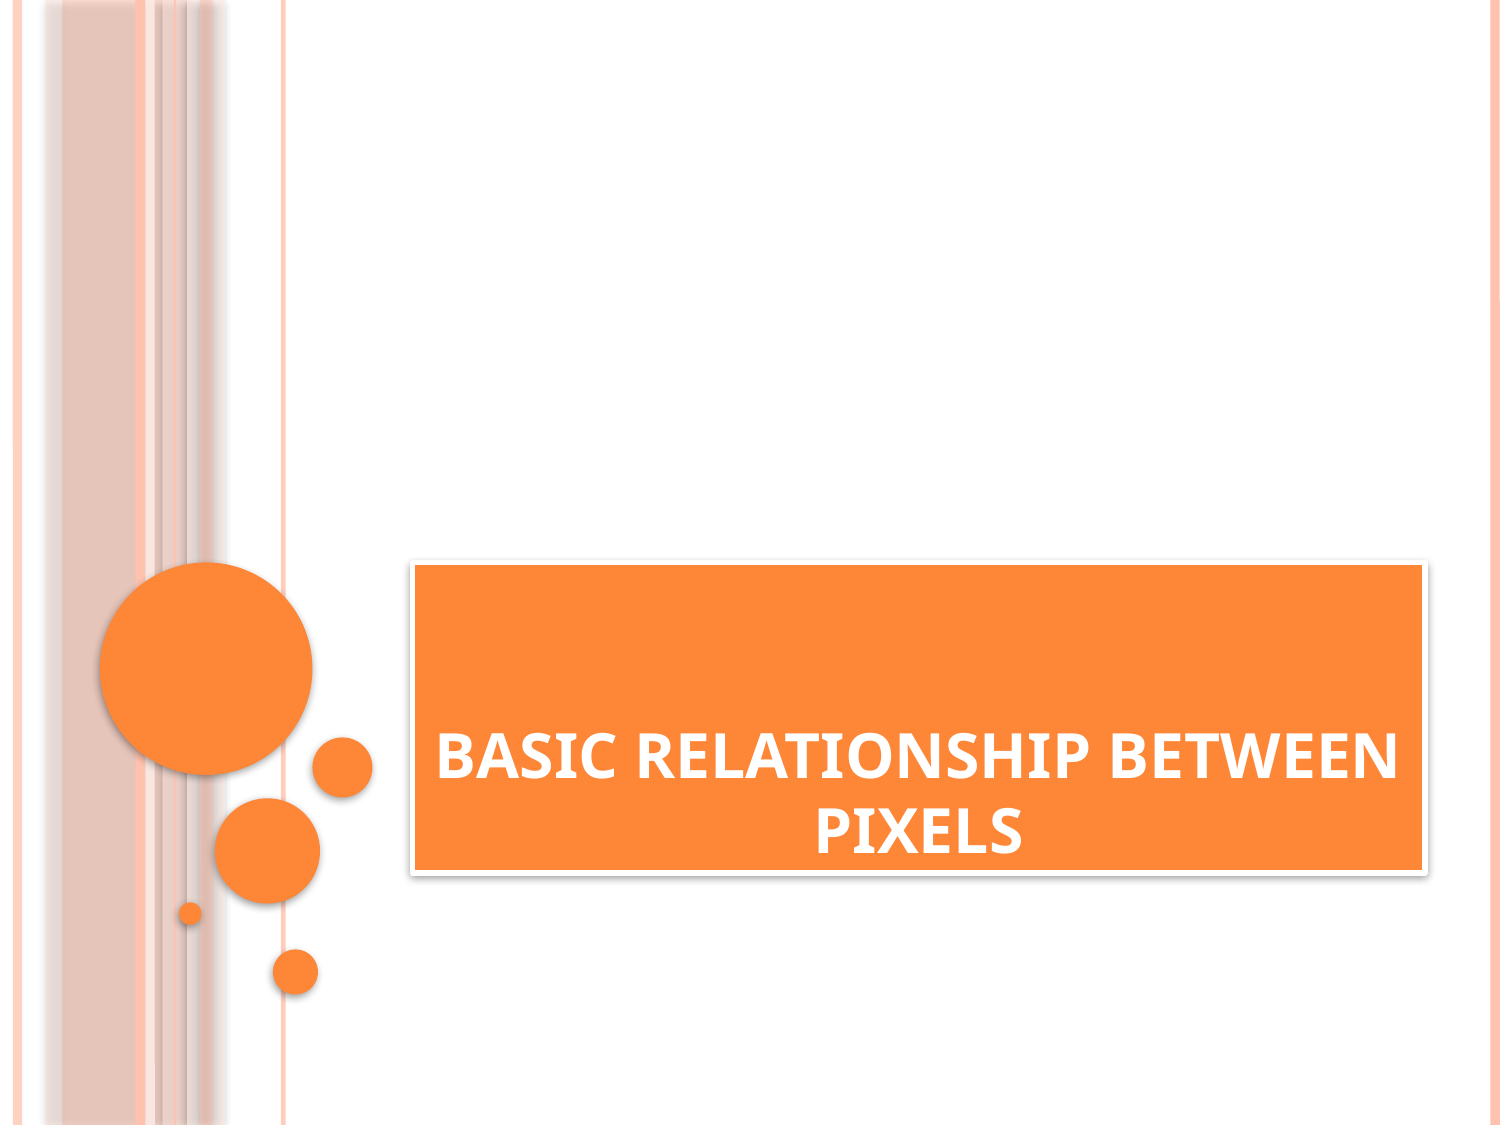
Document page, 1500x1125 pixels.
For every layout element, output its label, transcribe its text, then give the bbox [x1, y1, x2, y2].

title BASIC RELATIONSHIP BETWEEN PIXELS [410, 560, 1428, 876]
